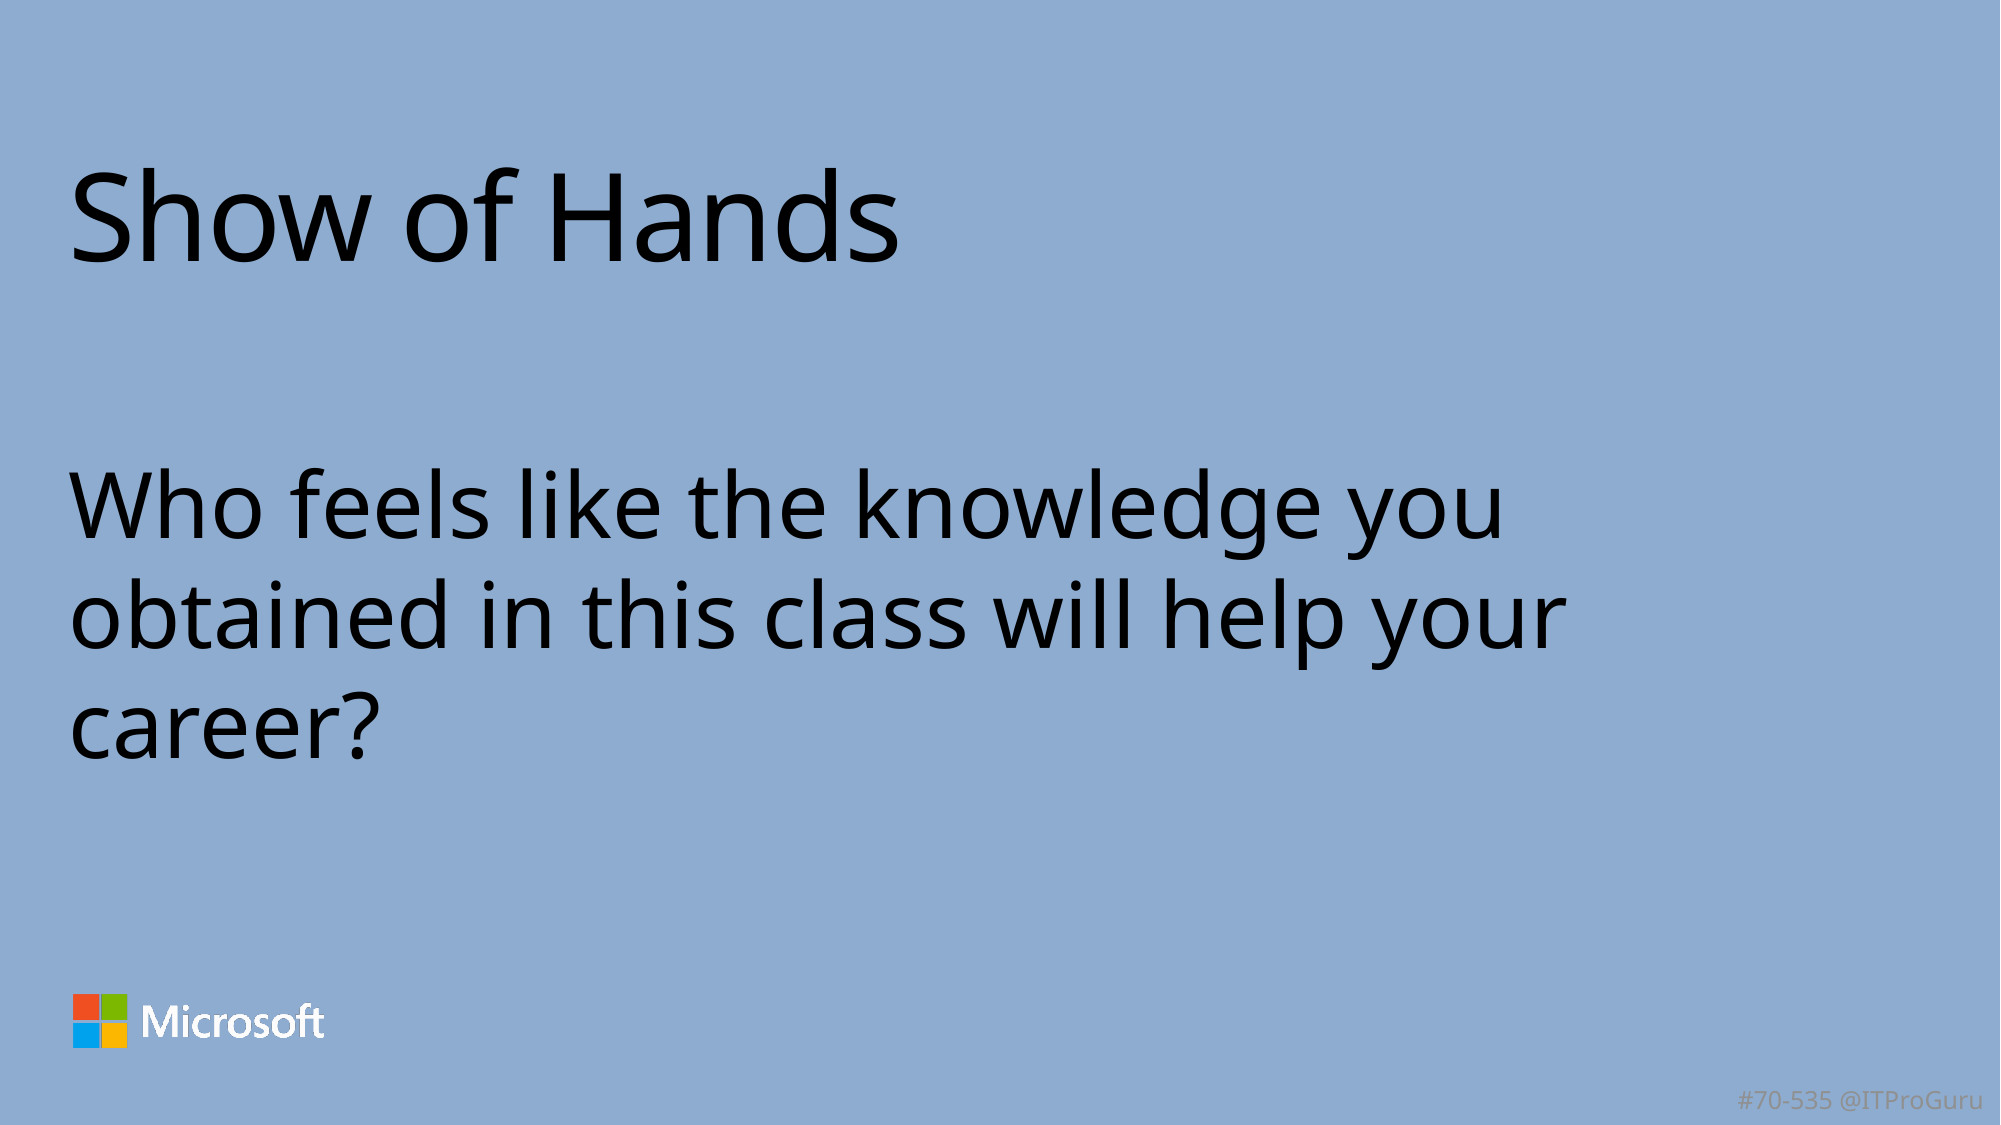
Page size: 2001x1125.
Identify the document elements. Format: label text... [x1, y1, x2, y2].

list Who feels like the knowledge you obtained in this class will help your career? [44, 429, 1628, 904]
title Show of Hands [44, 146, 1911, 402]
picture [73, 994, 324, 1048]
